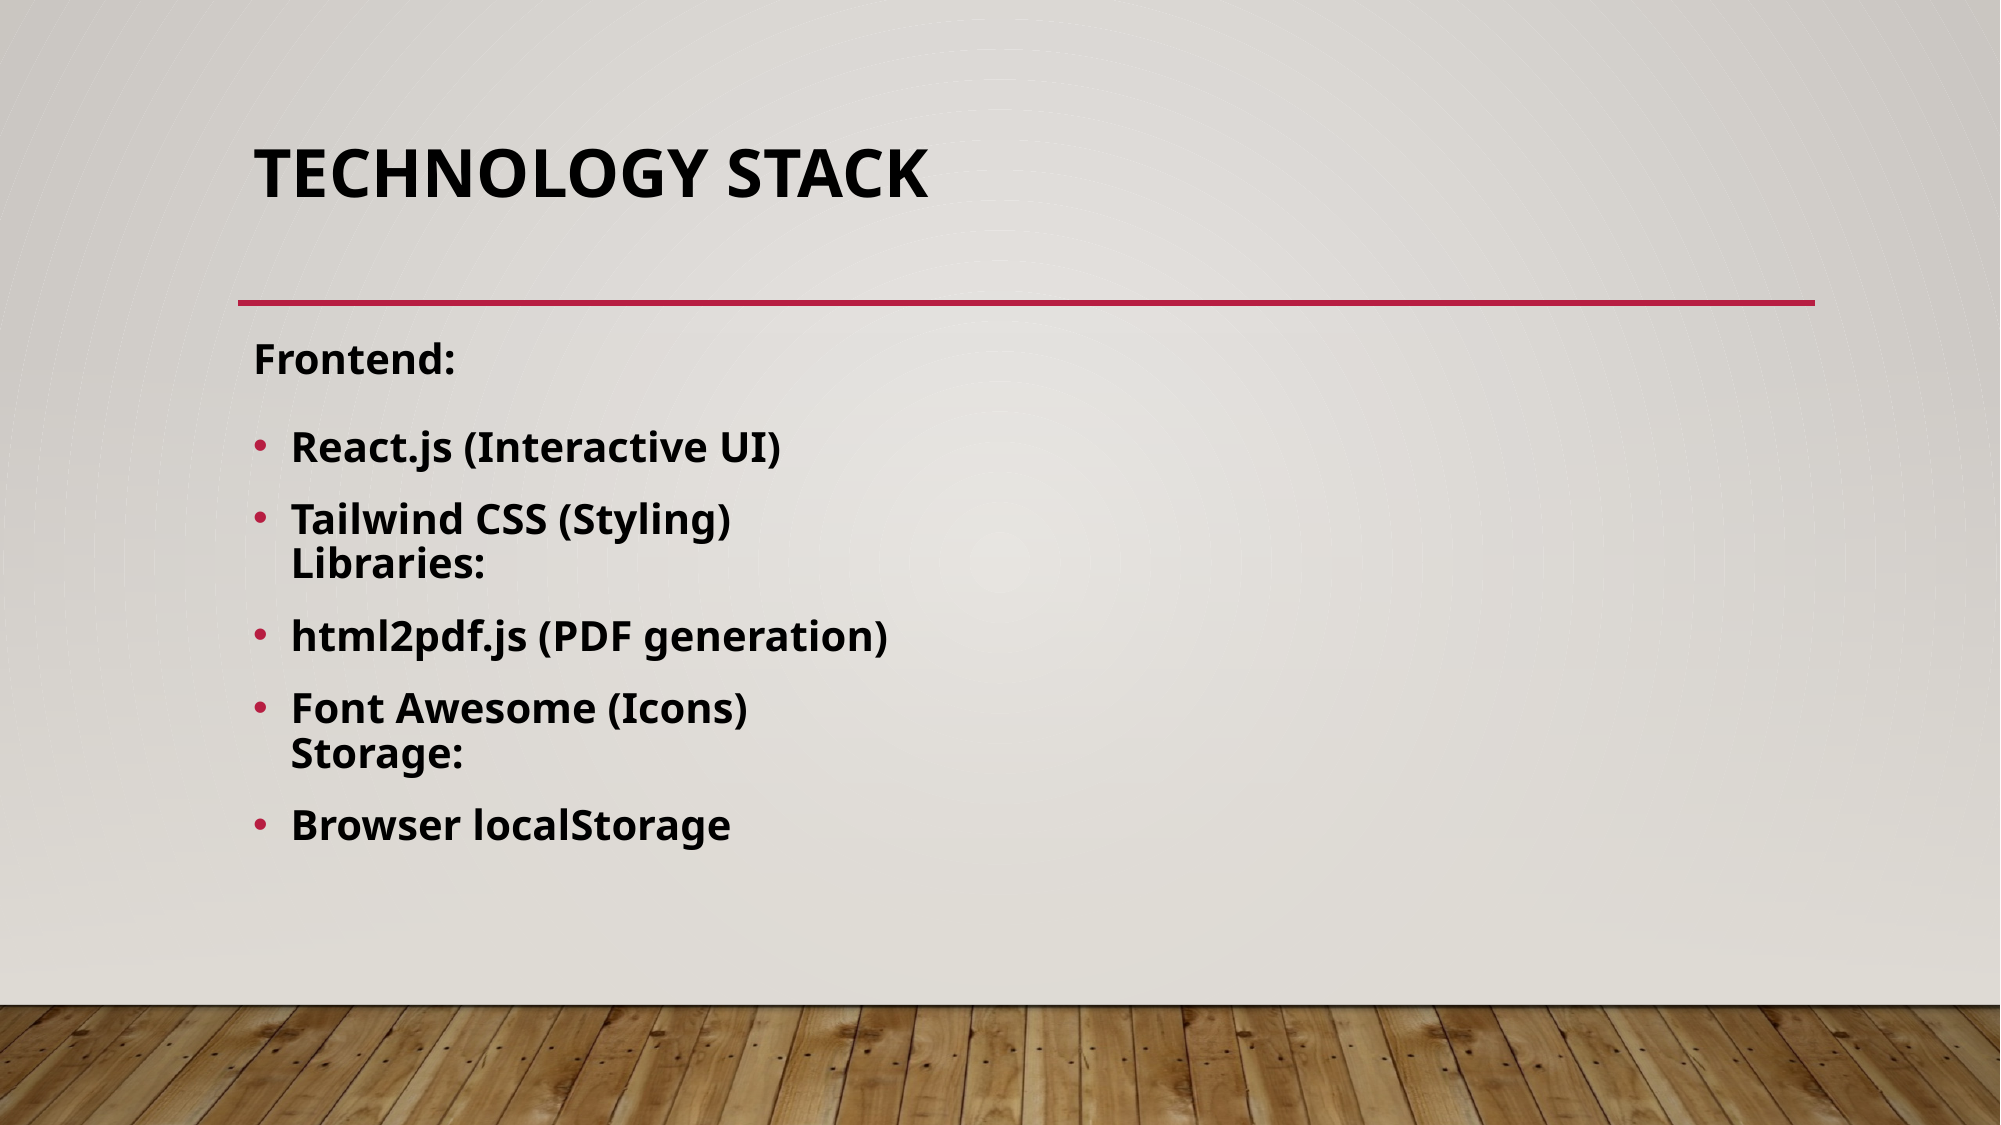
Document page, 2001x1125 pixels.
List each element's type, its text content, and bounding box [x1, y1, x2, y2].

title Technology Stack [238, 131, 1814, 305]
list Frontend: React.js (Interactive UI) Tailwind CSS (Styling) Libraries: html2pdf.js (PDF generation) Font Awesome (Icons) Storage: Browser localStorage [238, 330, 1814, 897]
picture [0, 1005, 2000, 1125]
